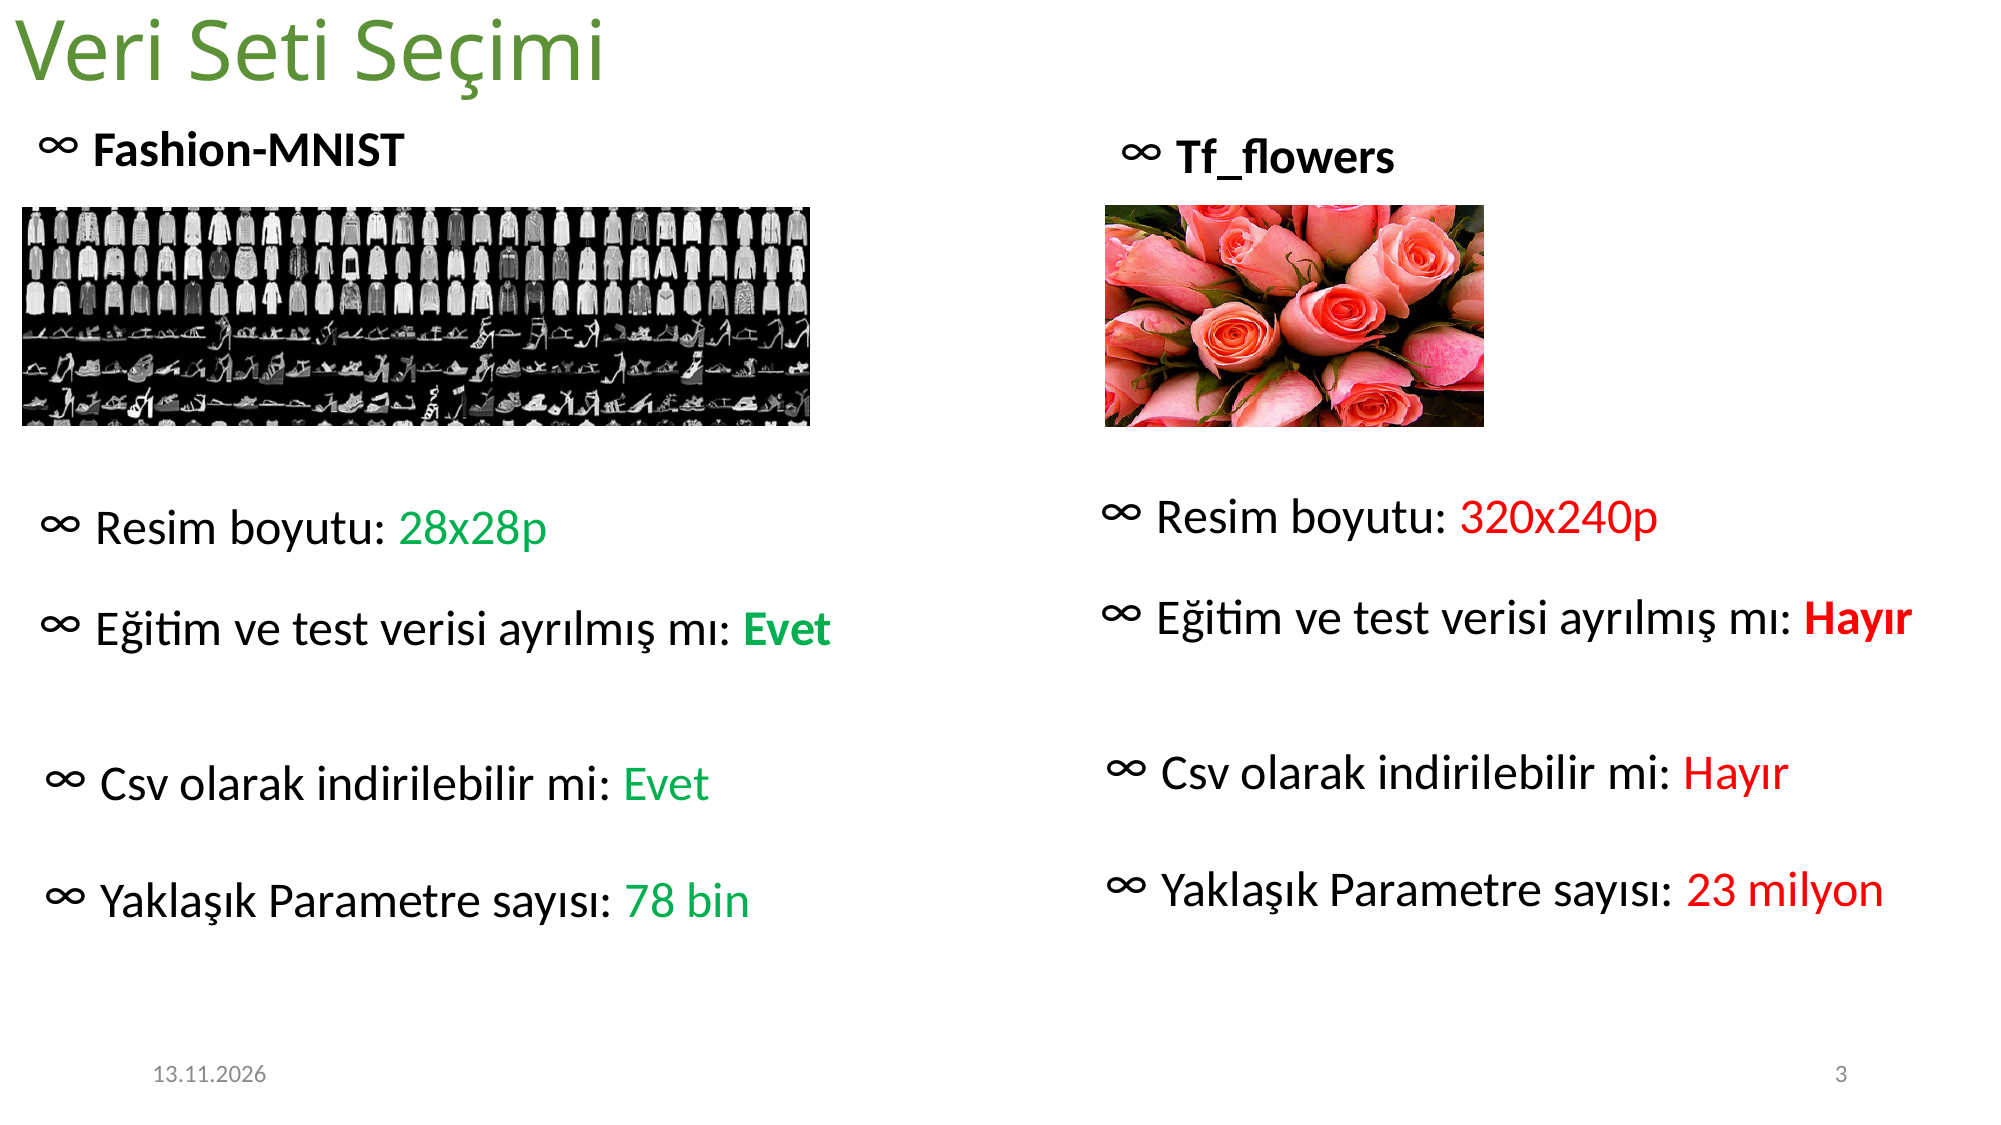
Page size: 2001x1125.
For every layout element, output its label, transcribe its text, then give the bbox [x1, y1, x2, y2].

picture [1105, 205, 1484, 427]
text_box Tf_flowers [1105, 122, 1512, 221]
text_box Csv olarak indirilebilir mi: Hayır [1090, 738, 1888, 854]
slide_number 3 [1412, 1042, 1863, 1103]
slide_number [137, 1042, 588, 1103]
text_box Eğitim ve test verisi ayrılmış mı: Evet [24, 594, 868, 711]
subtitle Resim boyutu: 28x28p [24, 494, 611, 554]
picture [21, 207, 810, 426]
text_box Eğitim ve test verisi ayrılmış mı: Hayır [1085, 583, 1929, 699]
text_box Csv olarak indirilebilir mi: Evet [29, 750, 774, 866]
text_box Resim boyutu: 320x240p [1085, 482, 1734, 543]
title Veri Seti Seçimi [0, 0, 1368, 106]
text_box Yaklaşık Parametre sayısı: 23 milyon [1090, 855, 1906, 971]
text_box Fashion-MNIST [22, 115, 428, 207]
text_box Yaklaşık Parametre sayısı: 78 bin [29, 866, 790, 983]
